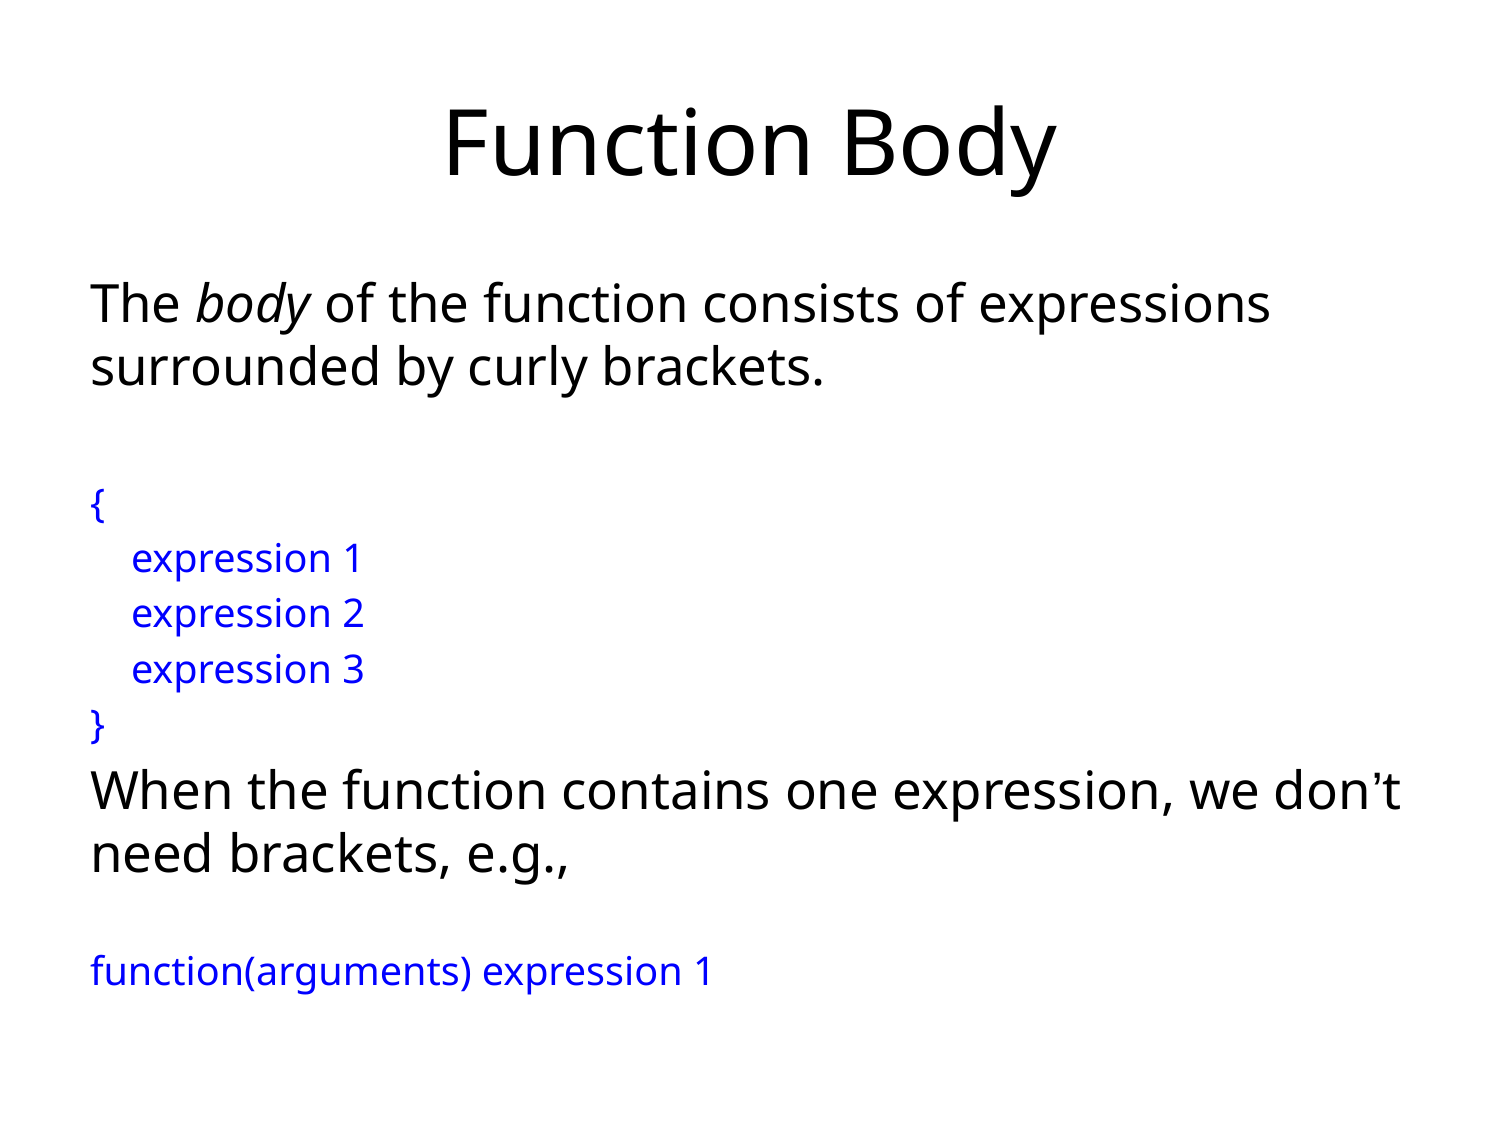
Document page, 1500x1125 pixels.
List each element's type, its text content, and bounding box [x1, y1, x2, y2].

title Function Body [75, 45, 1425, 233]
list The body of the function consists of expressions surrounded by curly brackets. { expression 1 expression 2 expression 3 } When the function contains one expression, we don’t need brackets, e.g., function(arguments) expression 1 [75, 262, 1425, 1005]
